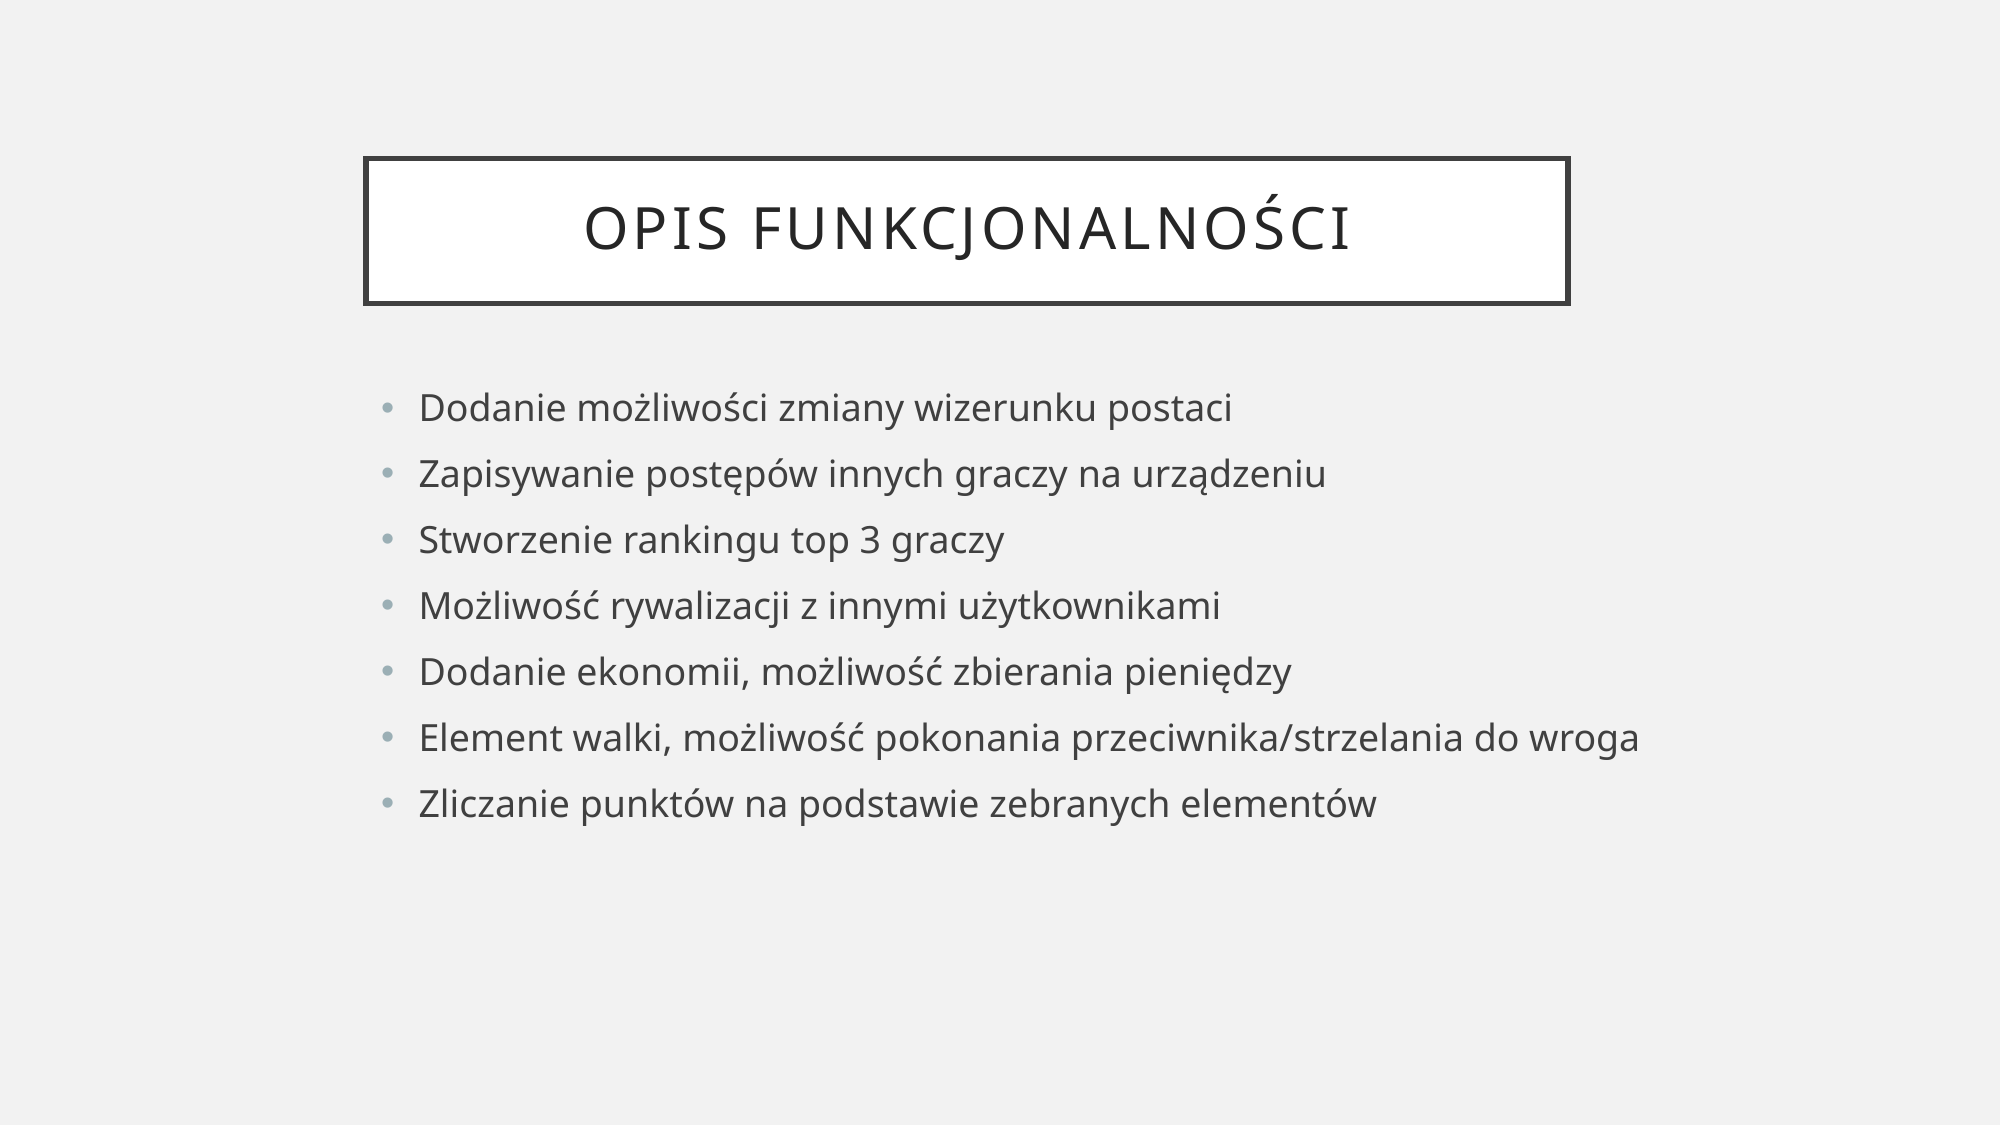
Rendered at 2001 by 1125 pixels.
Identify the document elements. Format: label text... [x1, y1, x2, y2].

title Opis Funkcjonalności [363, 156, 1571, 306]
list Dodanie możliwości zmiany wizerunku postaci Zapisywanie postępów innych graczy na urządzeniu Stworzenie rankingu top 3 graczy Możliwość rywalizacji z innymi użytkownikami Dodanie ekonomii, możliwość zbierania pieniędzy Element walki, możliwość pokonania przeciwnika/strzelania do wroga Zliczanie punktów na podstawie zebranych elementów [366, 376, 1718, 930]
